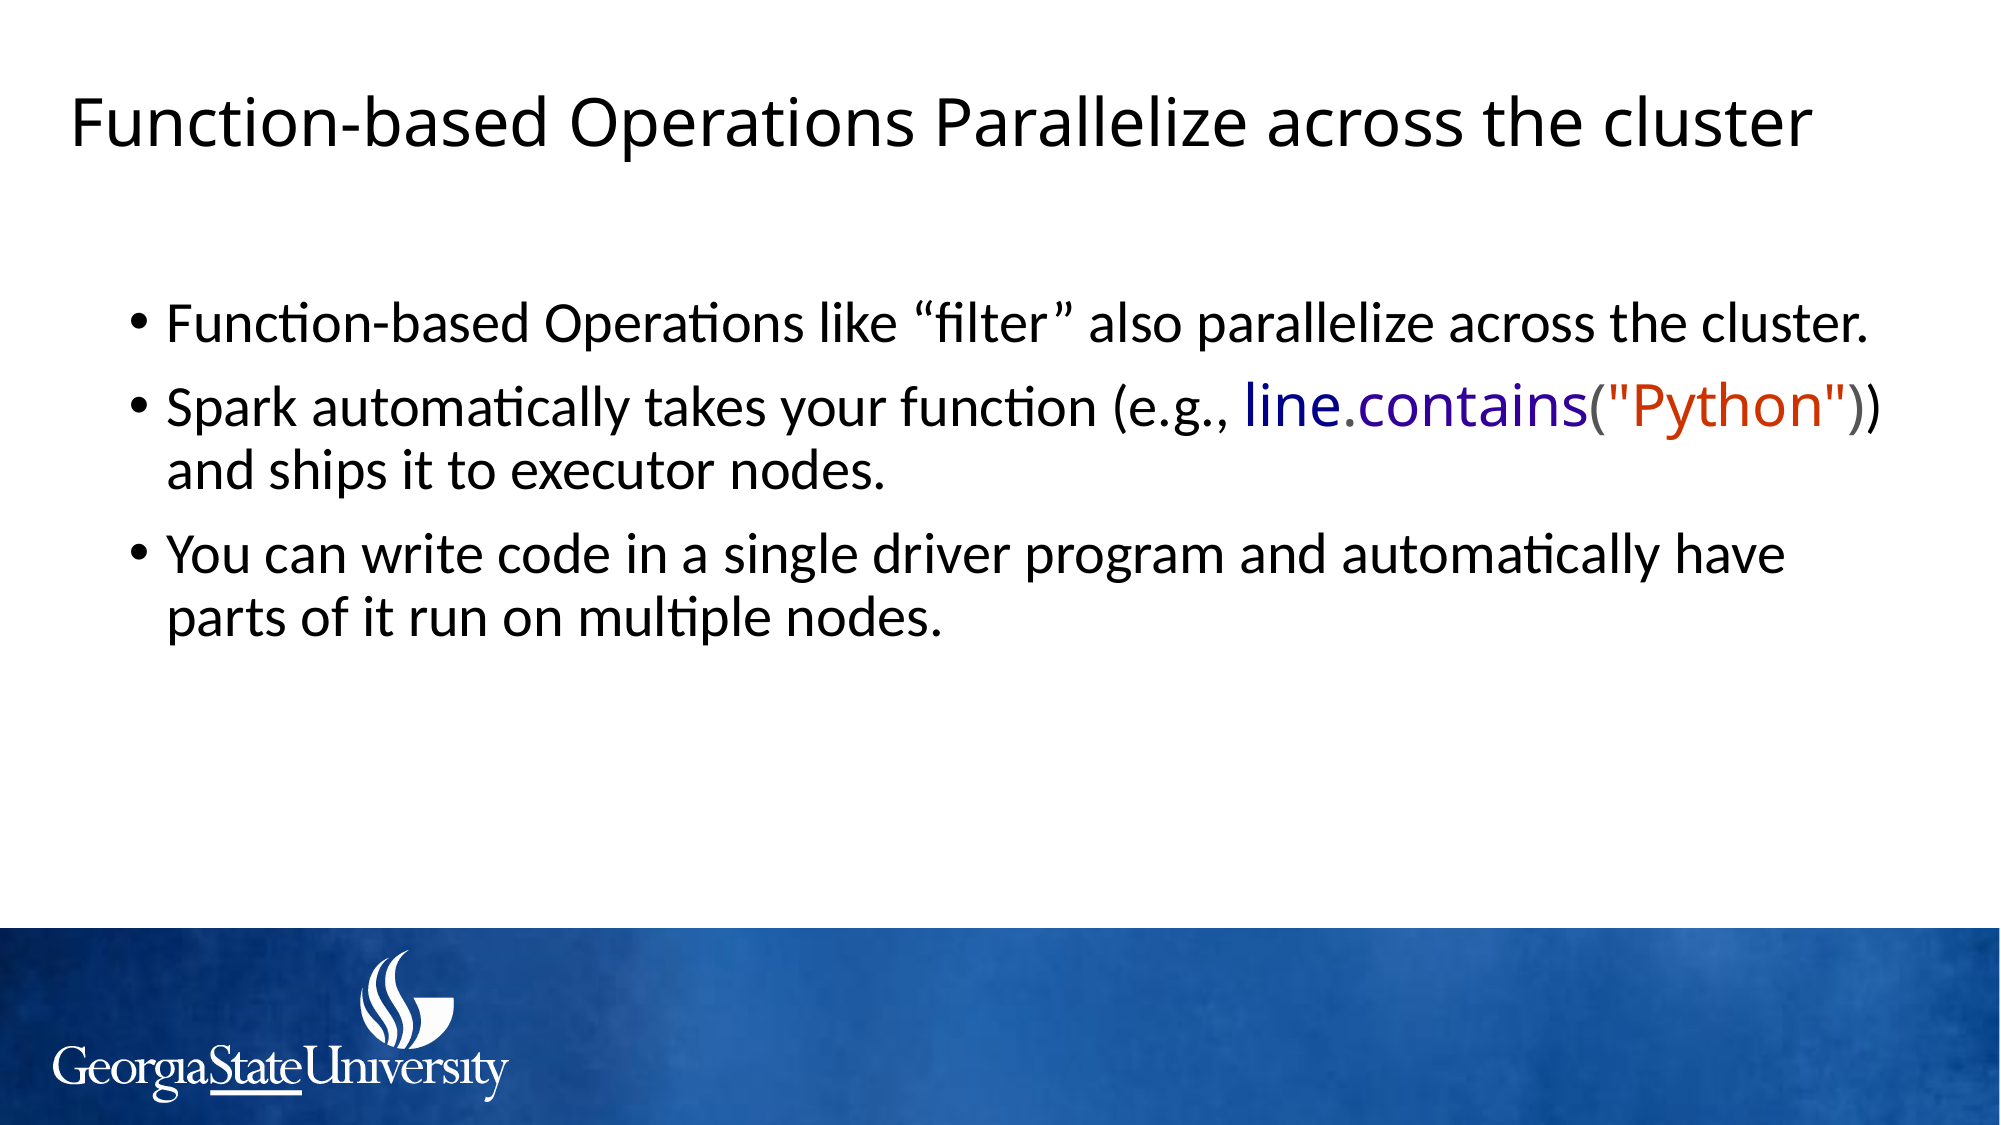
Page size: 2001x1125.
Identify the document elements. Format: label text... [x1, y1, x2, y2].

list Function-based Operations like “filter” also parallelize across the cluster. Spark automatically takes your function (e.g., line.contains("Python")) and ships it to executor nodes. You can write code in a single driver program and automatically have parts of it run on multiple nodes. [113, 284, 1904, 904]
picture [0, 928, 2000, 1125]
title Function-based Operations Parallelize across the cluster [55, 59, 1981, 191]
